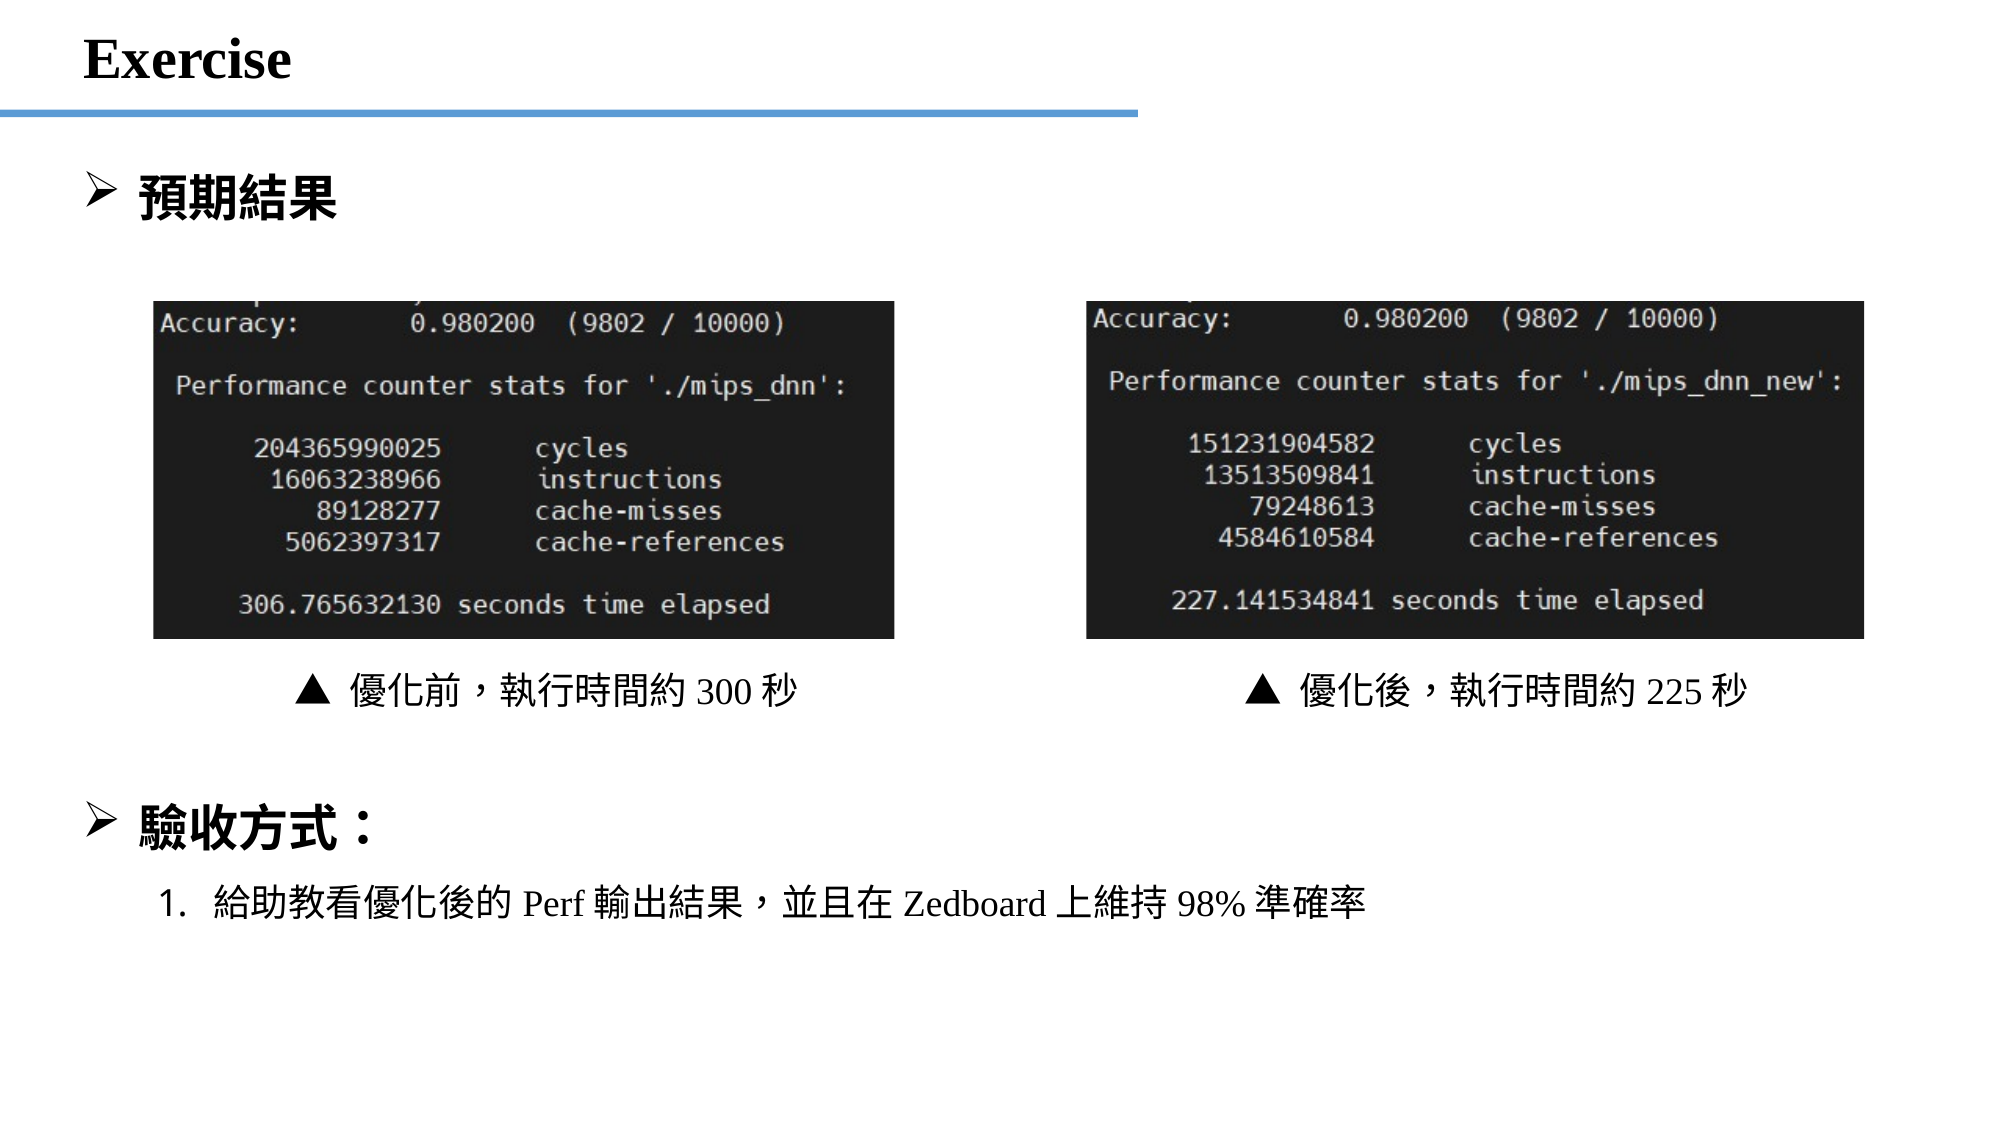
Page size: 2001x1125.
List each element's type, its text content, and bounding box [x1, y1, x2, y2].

text_box [0, 109, 1139, 118]
picture [1085, 301, 1865, 639]
text_box 預期結果 驗收方式： 給助教看優化後的Perf輸出結果，並且在Zedboard上維持98%準確率 [67, 128, 1974, 931]
text_box Exercise [68, 12, 308, 98]
text_box ▲ 優化後，執行時間約225秒 [1229, 659, 1764, 720]
text_box ▲ 優化前，執行時間約300秒 [279, 659, 814, 720]
picture [152, 301, 895, 639]
